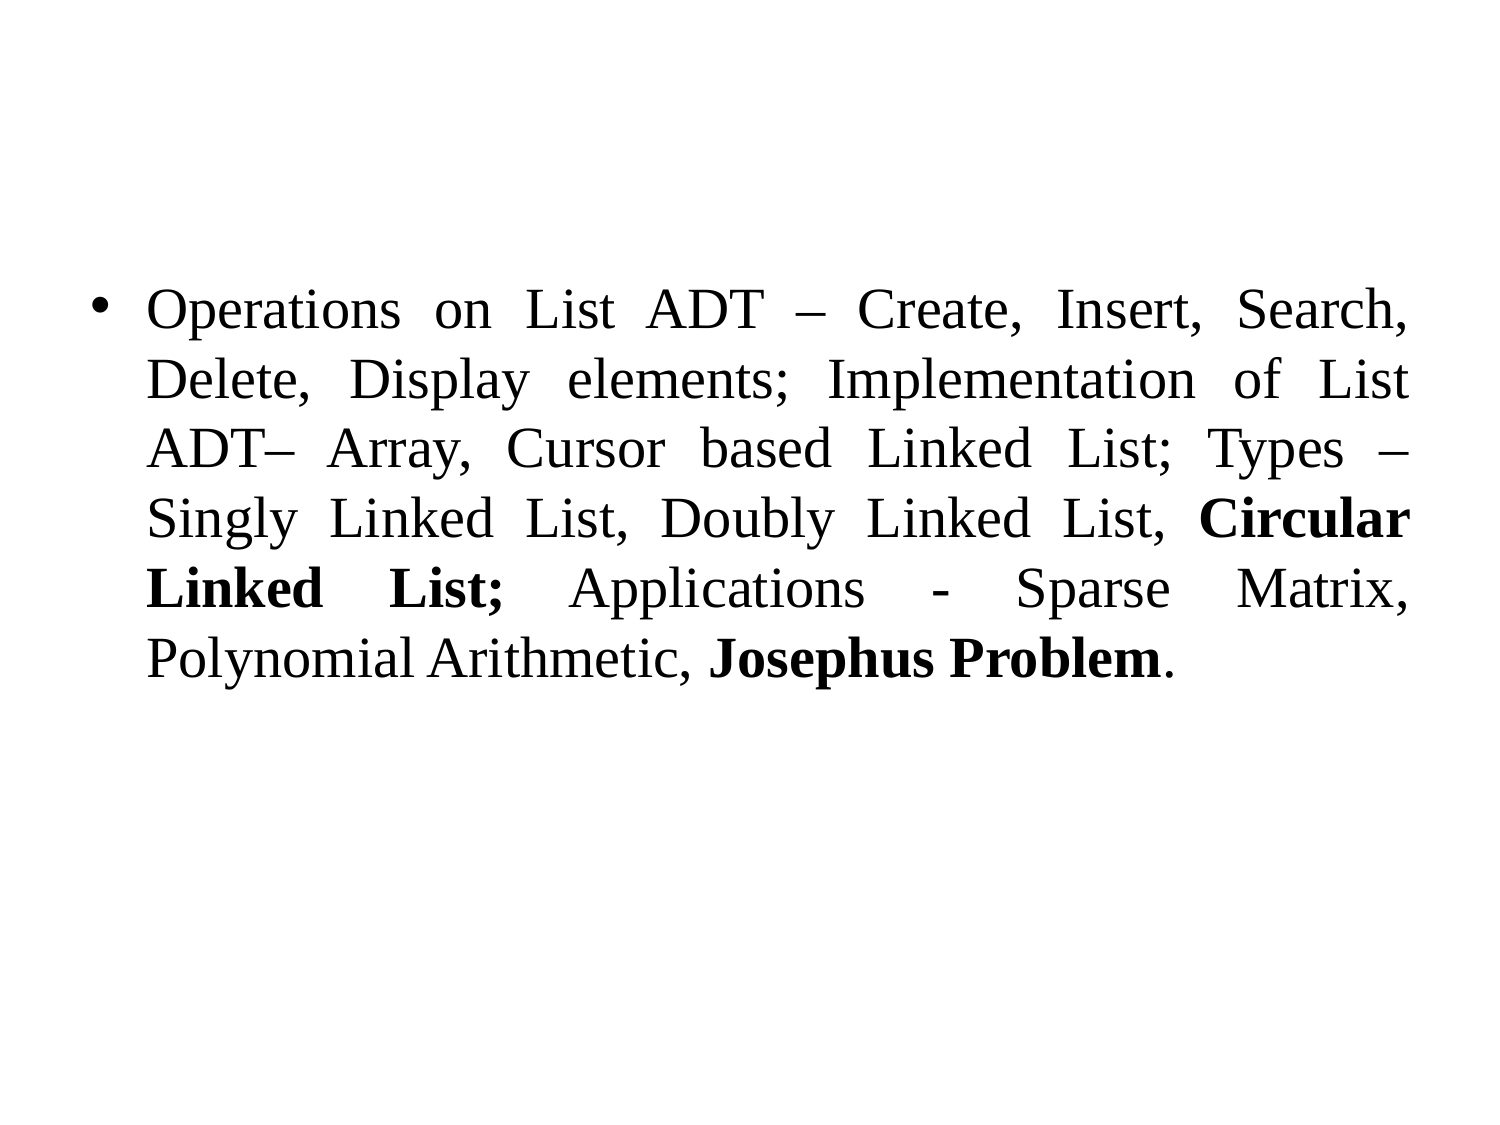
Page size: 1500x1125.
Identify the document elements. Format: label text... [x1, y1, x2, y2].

list Operations on List ADT – Create, Insert, Search, Delete, Display elements; Implementation of List ADT– Array, Cursor based Linked List; Types – Singly Linked List, Doubly Linked List, Circular Linked List; Applications - Sparse Matrix, Polynomial Arithmetic, Josephus Problem. [75, 262, 1425, 1005]
